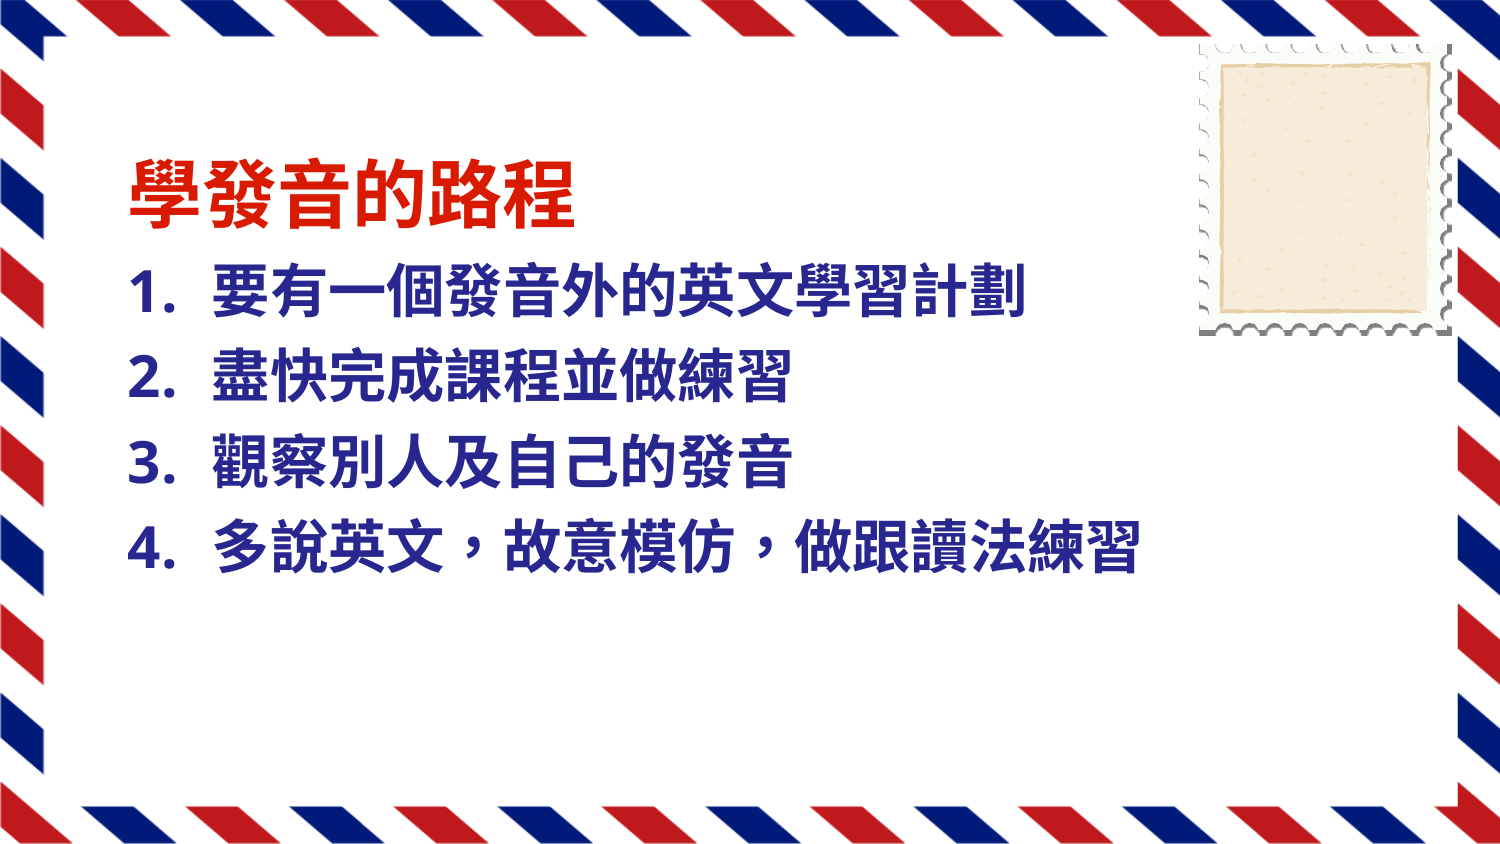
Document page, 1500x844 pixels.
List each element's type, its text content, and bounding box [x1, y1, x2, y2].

list 學發音的路程 要有一個發音外的英文學習計劃 盡快完成課程並做練習 觀察別人及自己的發音 多說英文，故意模仿，做跟讀法練習 [112, 140, 1388, 750]
picture [0, 0, 1500, 844]
